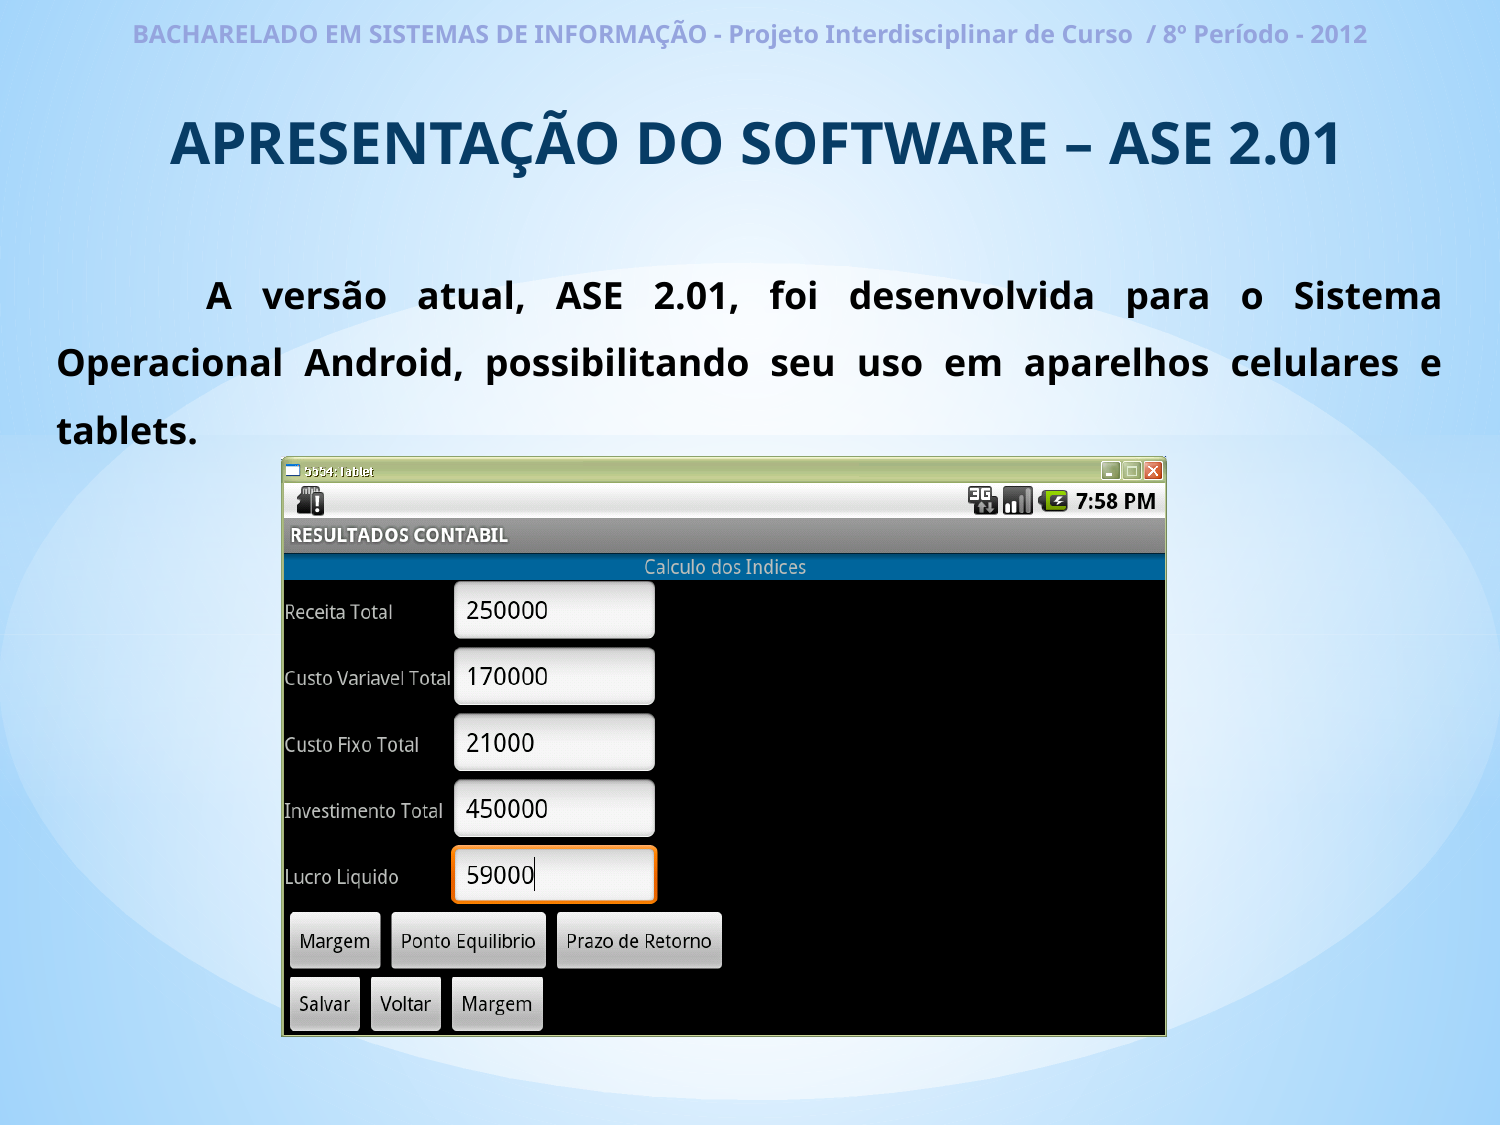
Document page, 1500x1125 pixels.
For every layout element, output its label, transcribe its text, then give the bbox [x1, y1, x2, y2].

picture [280, 456, 1168, 1037]
text_box A versão atual, ASE 2.01, foi desenvolvida para o Sistema Operacional Android, possibilitando seu uso em aparelhos celulares e tablets. [41, 241, 1459, 460]
text_box BACHARELADO EM SISTEMAS DE INFORMAÇÃO - Projeto Interdisciplinar de Curso / 8º Período - 2012 [1, 11, 1500, 57]
text_box Apresentação do software – ase 2.01 [155, 98, 1361, 184]
